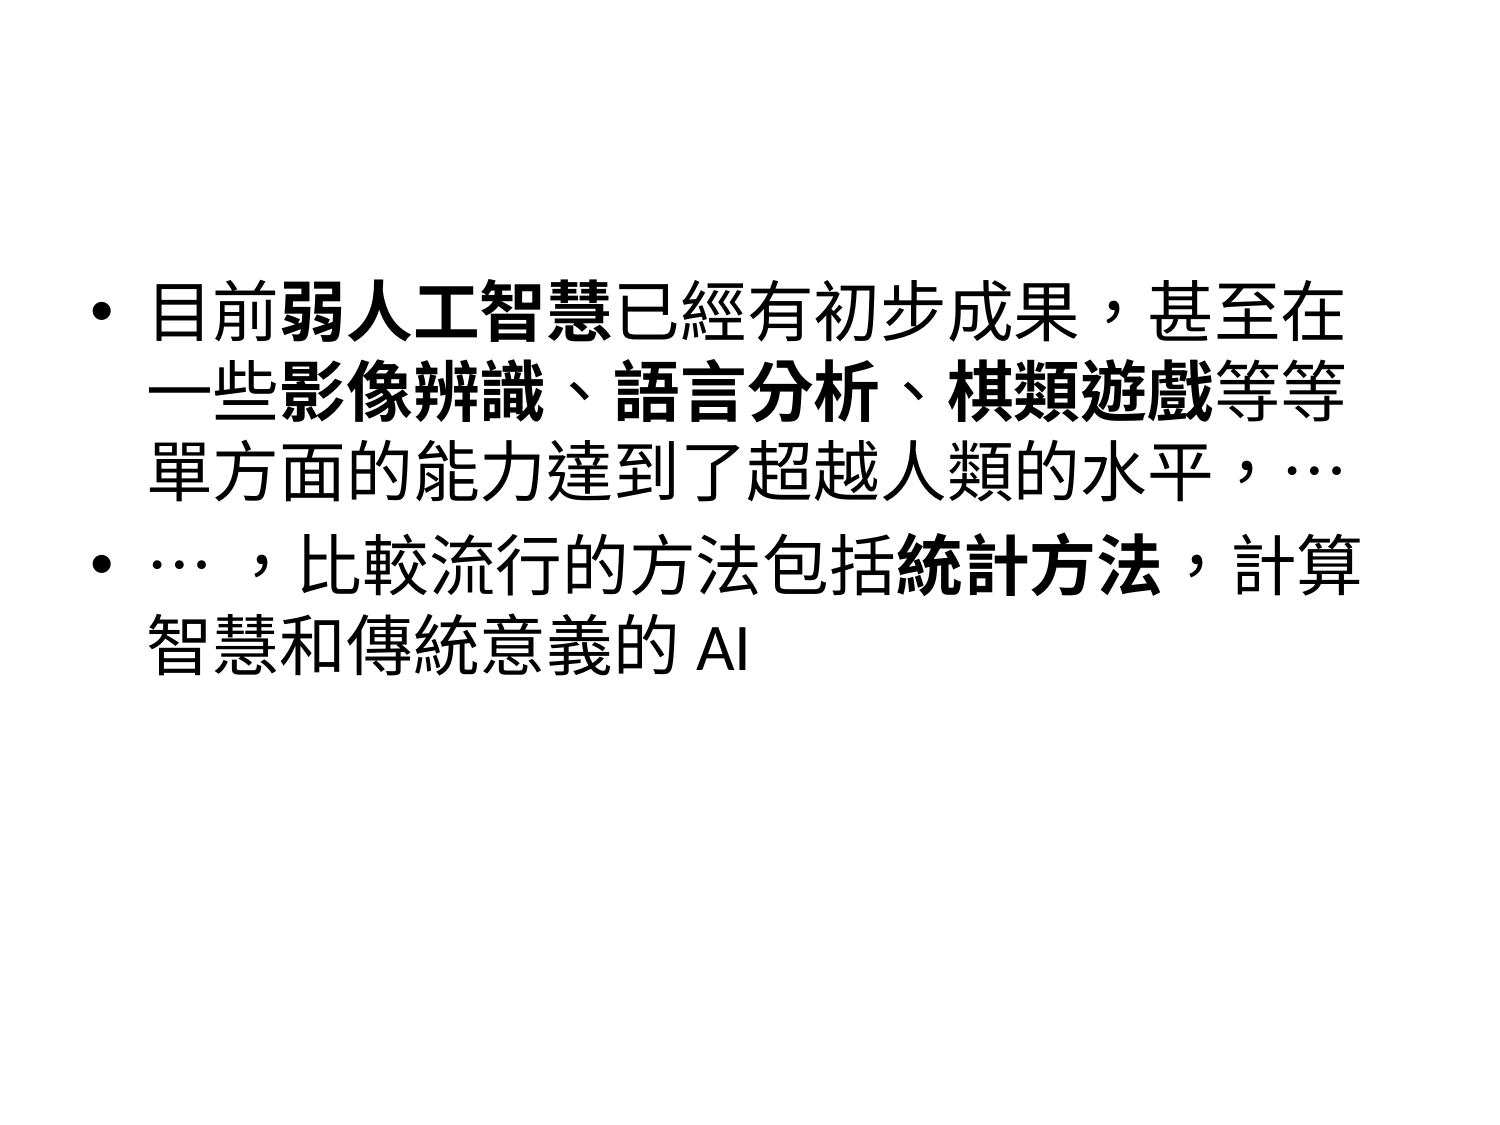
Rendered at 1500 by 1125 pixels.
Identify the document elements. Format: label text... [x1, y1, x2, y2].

list 目前弱人工智慧已經有初步成果，甚至在一些影像辨識、語言分析、棋類遊戲等等單方面的能力達到了超越人類的水平，… …，比較流行的方法包括統計方法，計算智慧和傳統意義的AI [75, 262, 1425, 1005]
